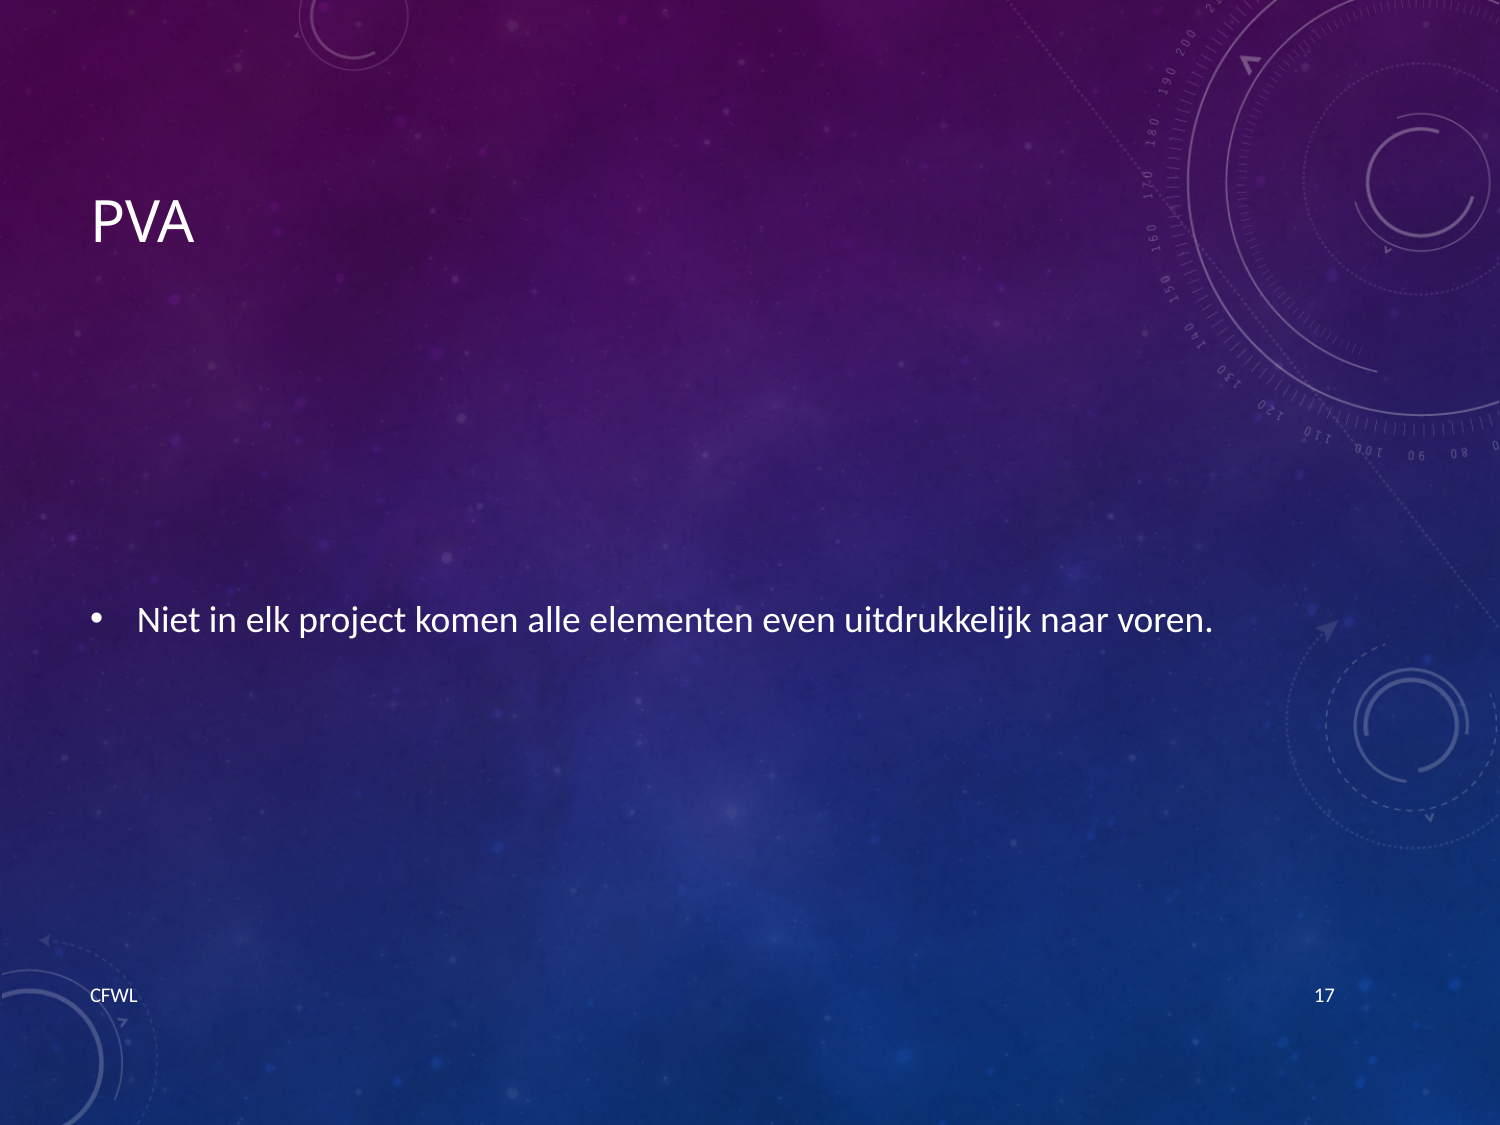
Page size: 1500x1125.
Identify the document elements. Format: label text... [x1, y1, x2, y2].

footer CFWL [75, 963, 1058, 1025]
picture [0, 0, 1500, 1125]
slide_number 17 [1281, 963, 1350, 1025]
list Niet in elk project komen alle elementen even uitdrukkelijk naar voren. [75, 351, 1350, 950]
title PVA [75, 99, 1350, 339]
